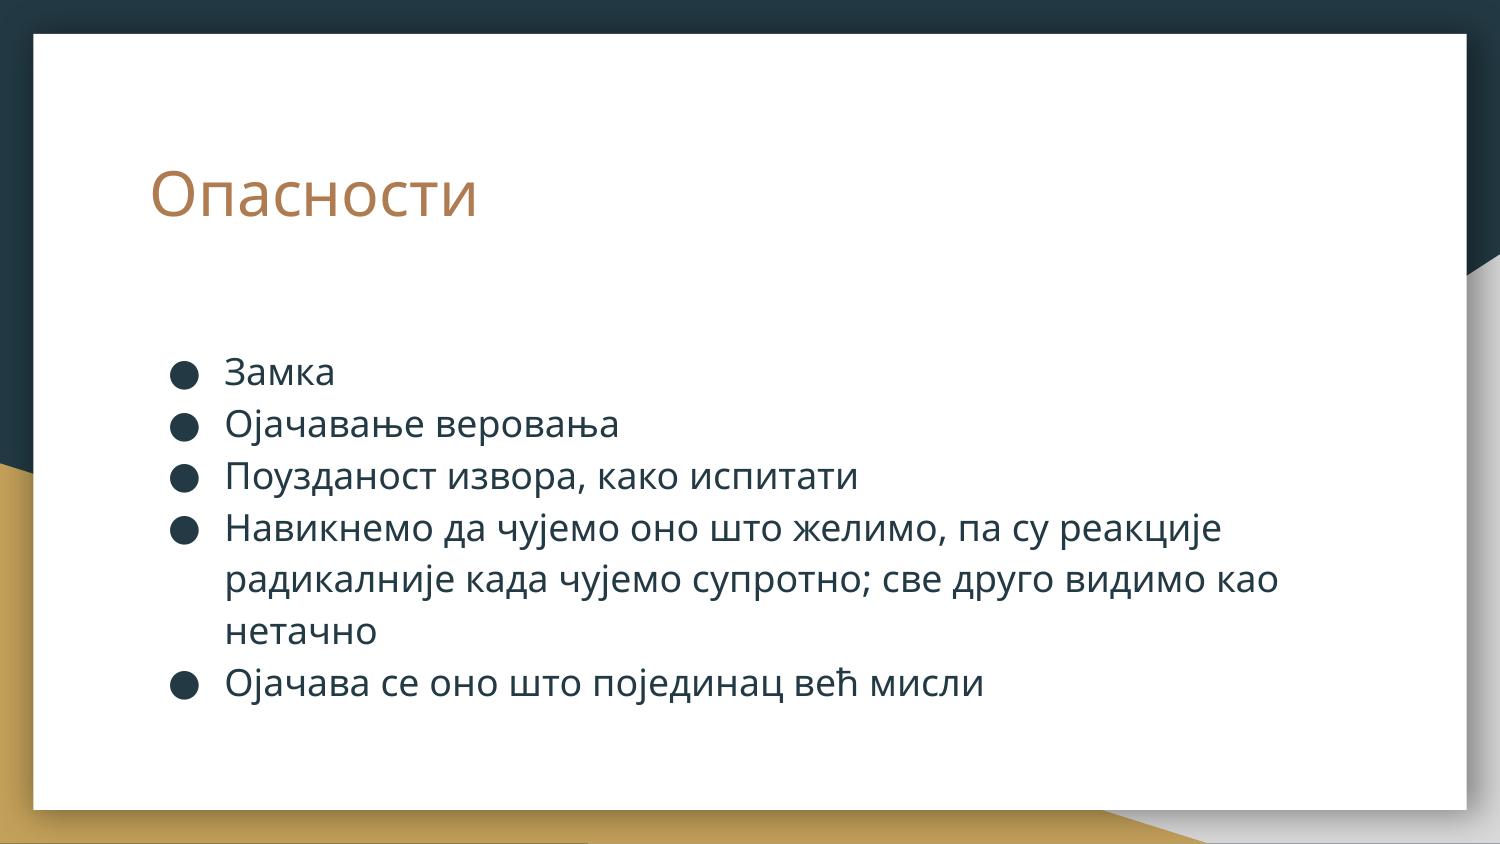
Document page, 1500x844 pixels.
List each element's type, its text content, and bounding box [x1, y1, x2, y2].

list Замка Ојачавање веровања Поузданост извора, како испитати Навикнемо да чујемо оно што желимо, па су реакције радикалније када чујемо супротно; све друго видимо као нетачно Ојачава се оно што појединац већ мисли [134, 326, 1366, 729]
title Опасности [134, 138, 1366, 296]
